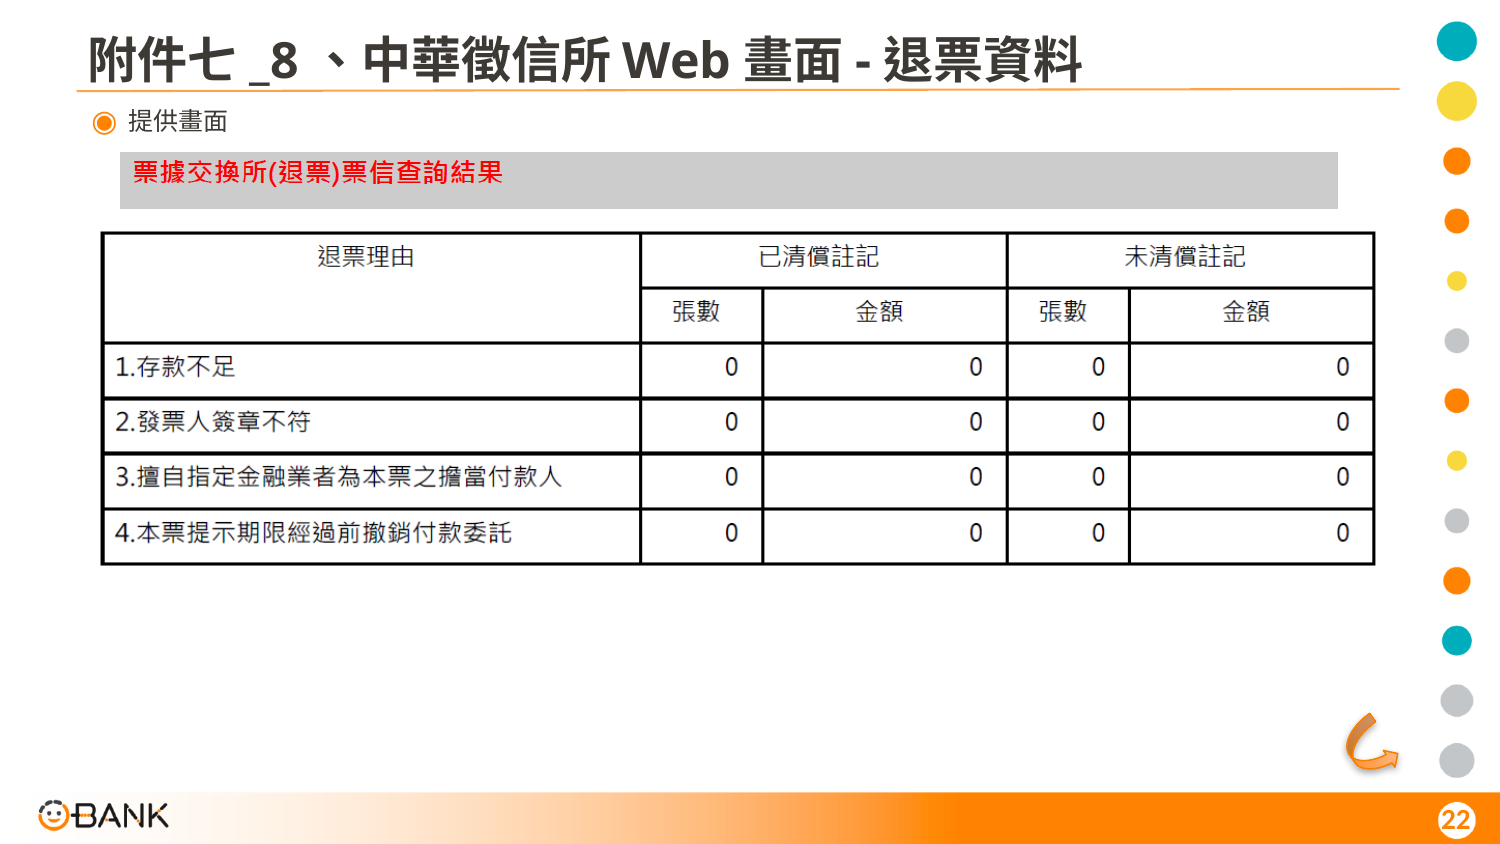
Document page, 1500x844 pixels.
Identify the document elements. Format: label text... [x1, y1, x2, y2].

text_box [1346, 712, 1399, 770]
text_box 附件七_8、中華徵信所Web畫面-退票資料 [76, 23, 1436, 93]
picture [0, 0, 1500, 844]
text_box 提供畫面 [76, 100, 1400, 139]
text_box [76, 88, 1400, 92]
